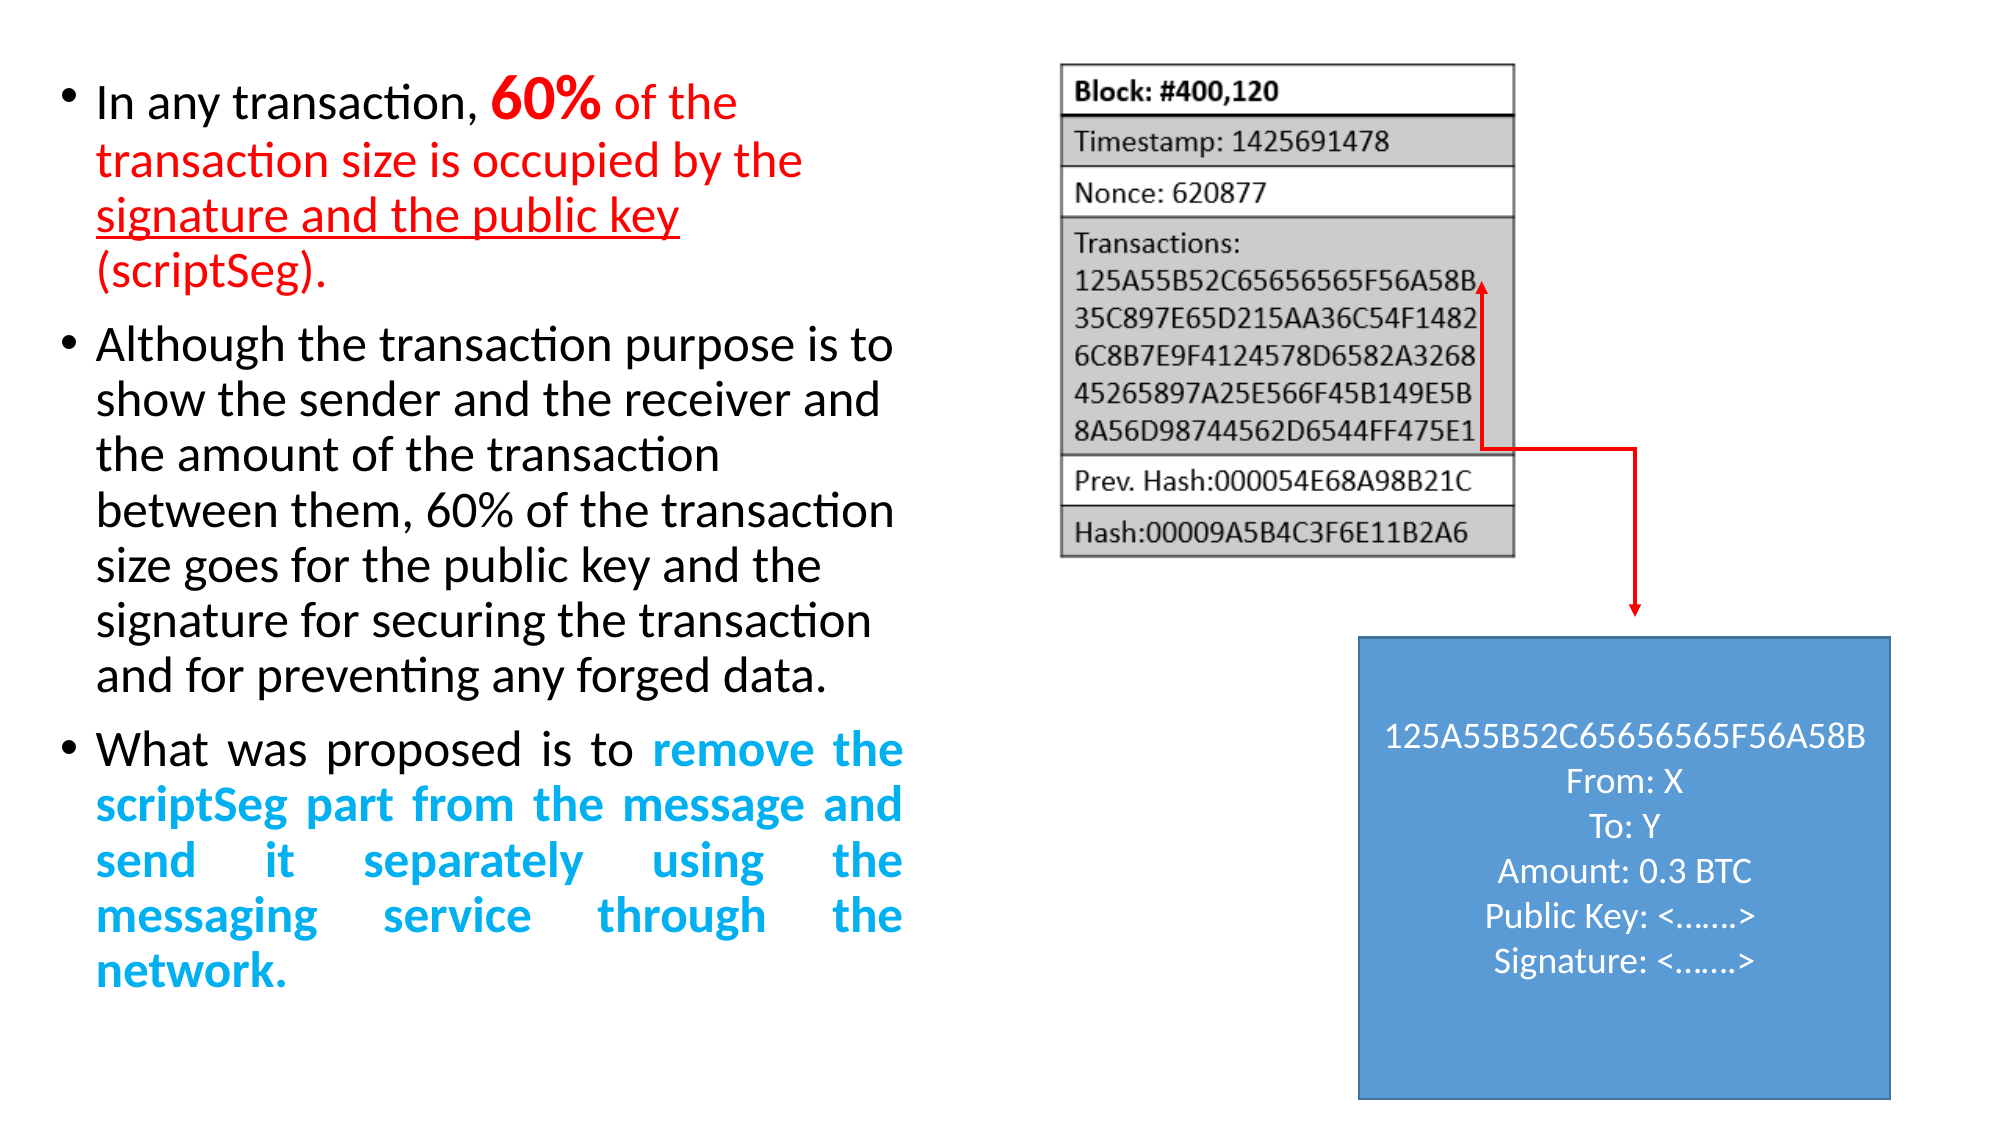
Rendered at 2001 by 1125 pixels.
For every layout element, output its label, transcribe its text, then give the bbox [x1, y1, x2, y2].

list In any transaction, 60% of the transaction size is occupied by the signature and the public key (scriptSeg). Although the transaction purpose is to show the sender and the receiver and the amount of the transaction between them, 60% of the transaction size goes for the public key and the signature for securing the transaction and for preventing any forged data. What was proposed is to remove the scriptSeg part from the message and send it separately using the messaging service through the network. [45, 56, 919, 1014]
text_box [1054, 56, 1891, 1099]
